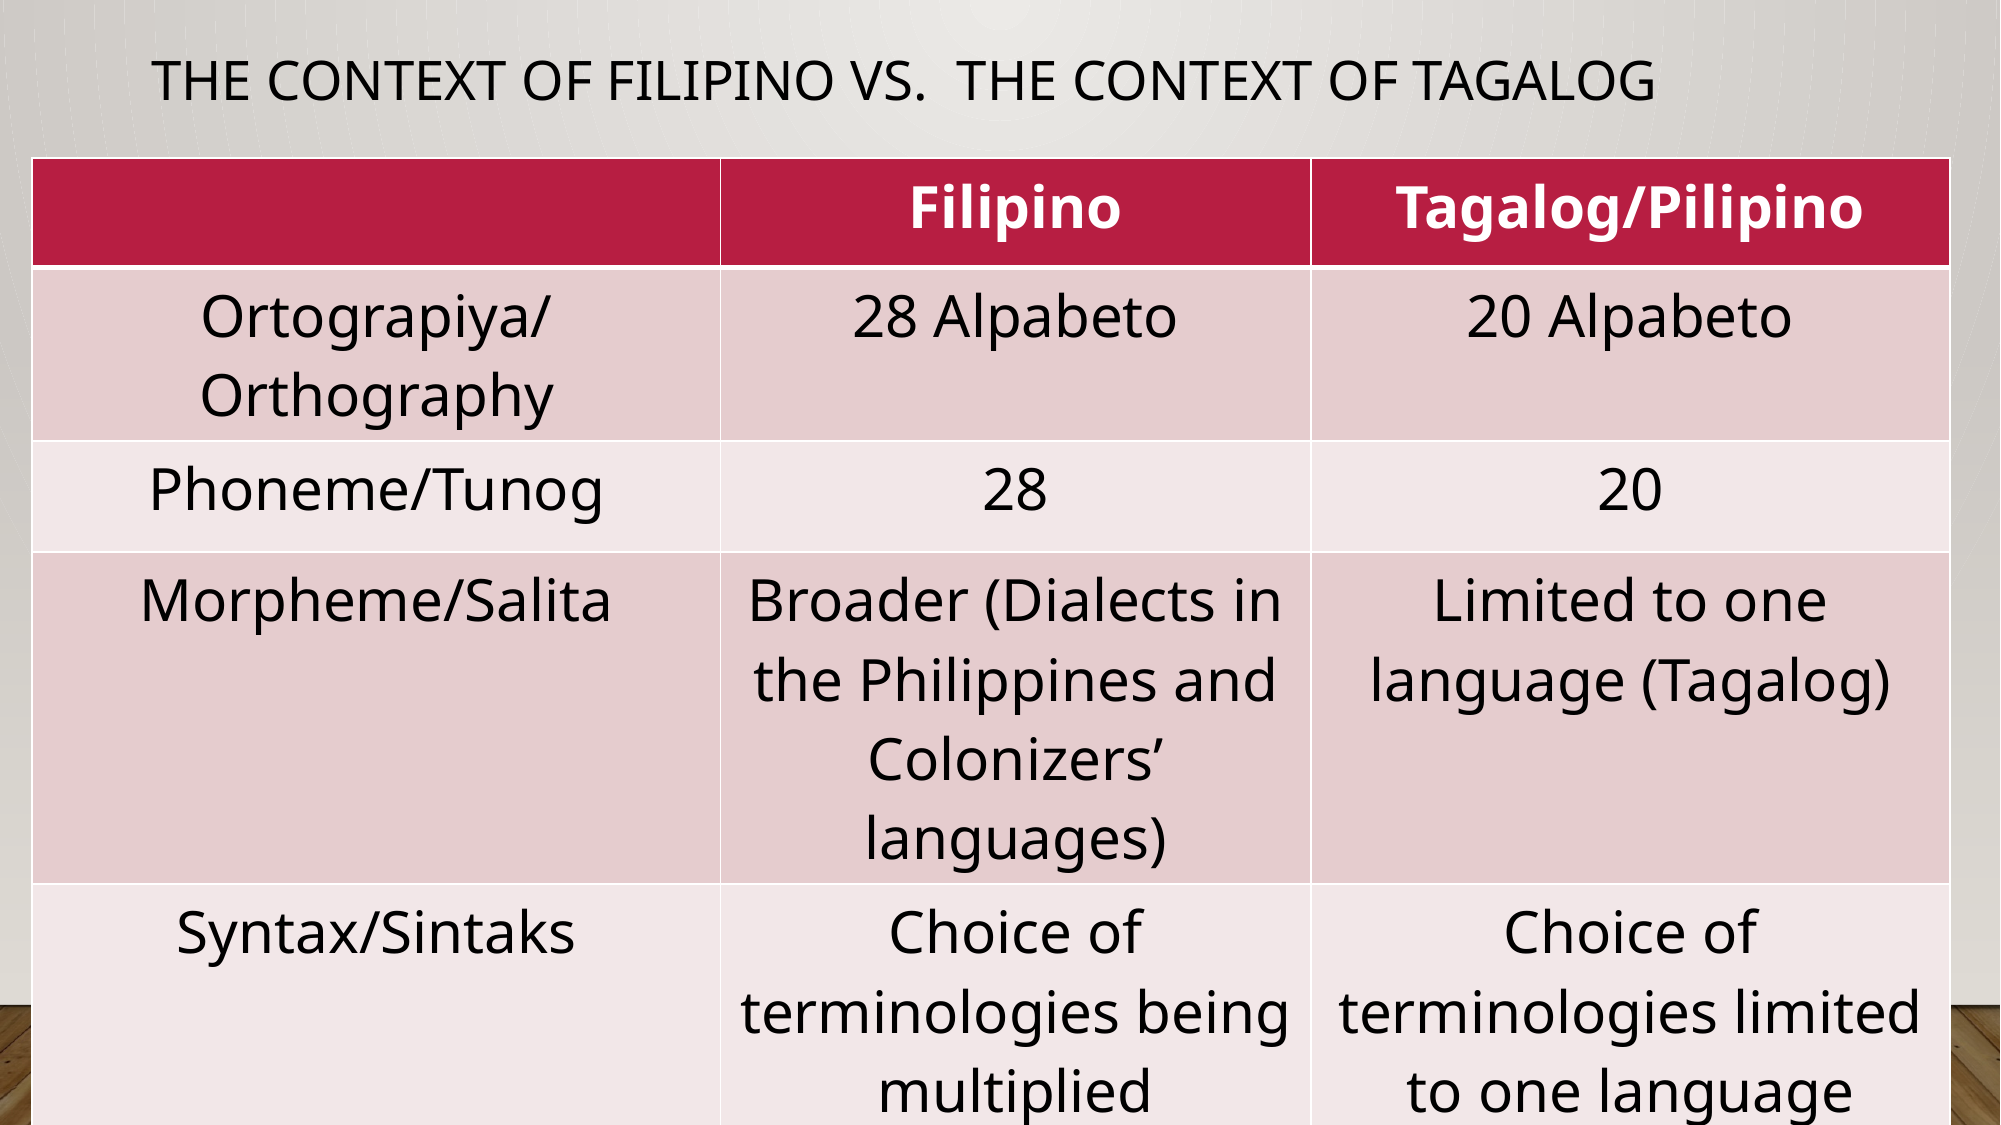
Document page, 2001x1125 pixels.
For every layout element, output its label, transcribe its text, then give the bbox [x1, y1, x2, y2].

table_cell 20 Alpabeto [1312, 270, 1949, 440]
table_cell Limited to one language (Tagalog) [1312, 553, 1949, 883]
title The context of Filipino vs. The context of Tagalog [136, 45, 1844, 157]
table_cell Syntax/Sintaks [33, 885, 720, 1125]
table_cell 28 Alpabeto [721, 270, 1310, 440]
table_header [33, 159, 720, 265]
table_cell Ortograpiya/Orthography [33, 270, 720, 440]
table_cell 28 [721, 442, 1310, 551]
table_header Filipino [721, 159, 1310, 265]
table_cell Phoneme/Tunog [33, 442, 720, 551]
table_cell Choice of terminologies limited to one language (Tagalog) [1312, 885, 1949, 1125]
table_cell 20 [1312, 442, 1949, 551]
picture [1951, 1005, 2000, 1125]
table_cell Morpheme/Salita [33, 553, 720, 883]
table_cell Choice of terminologies being multiplied [721, 885, 1310, 1125]
table_cell Broader (Dialects in the Philippines and Colonizers’ languages) [721, 553, 1310, 883]
picture [0, 1005, 31, 1125]
table_header Tagalog/Pilipino [1312, 159, 1949, 265]
